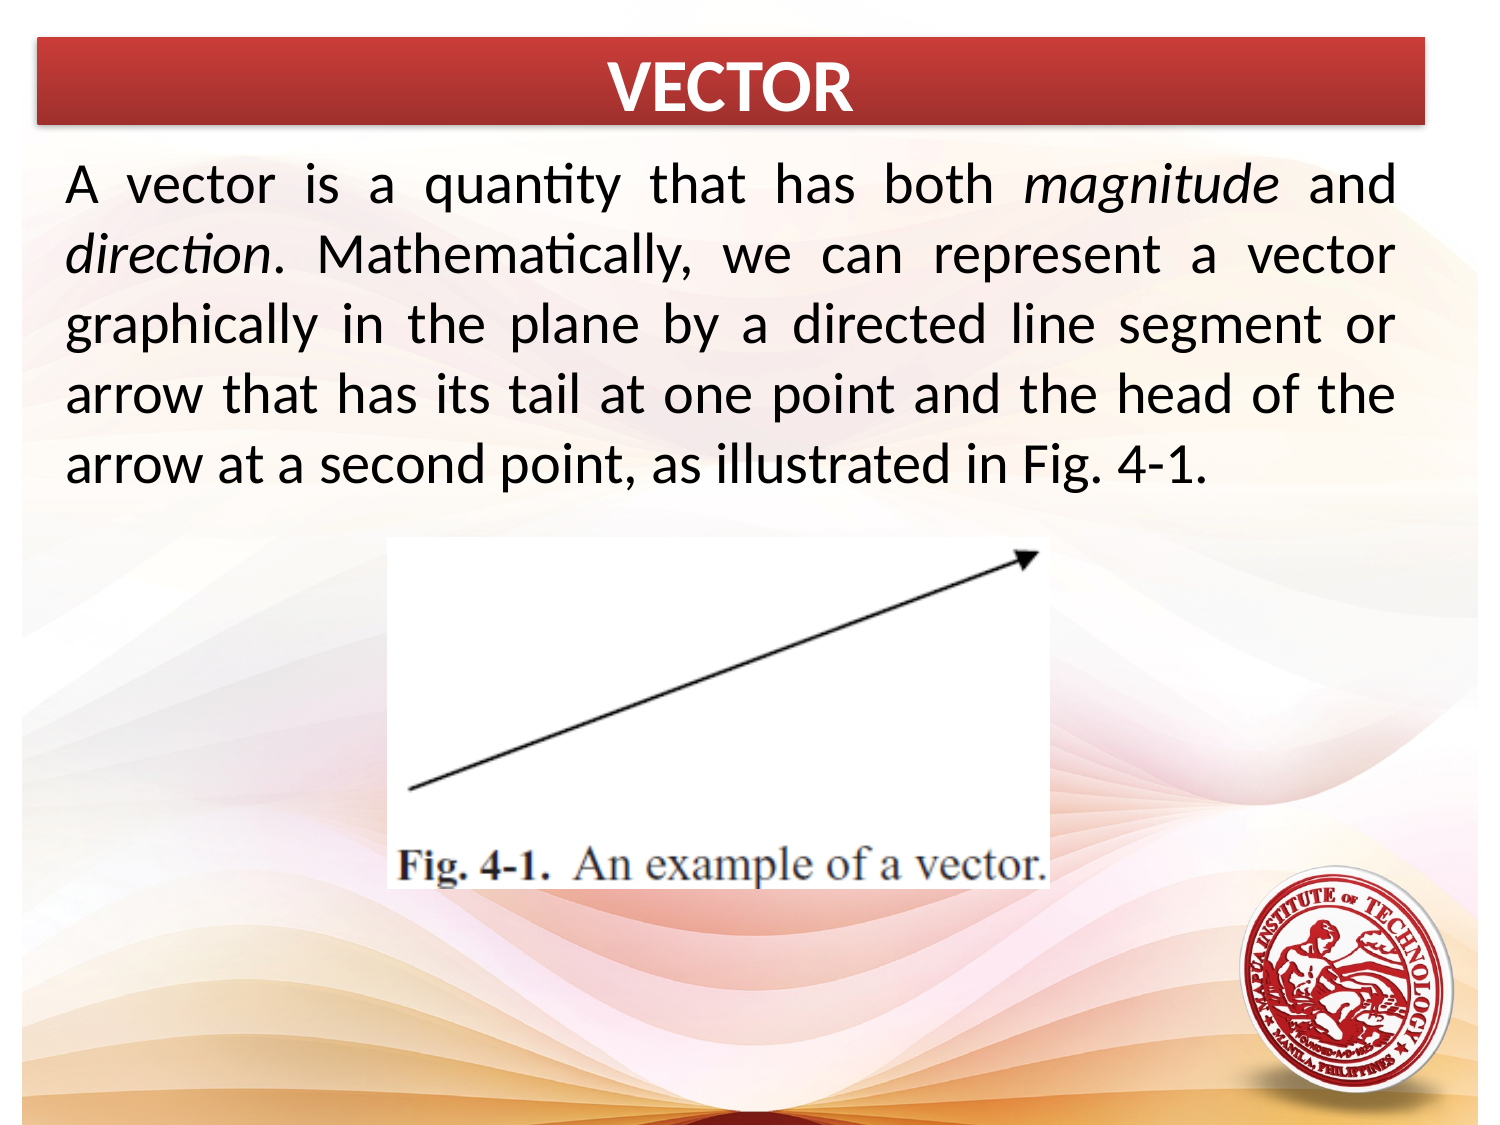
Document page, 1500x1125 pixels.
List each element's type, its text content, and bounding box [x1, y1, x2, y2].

picture [22, 0, 1478, 1125]
text_box VECTOR [37, 37, 1425, 125]
subtitle A vector is a quantity that has both magnitude and direction. Mathematically, we can represent a vector graphically in the plane by a directed line segment or arrow that has its tail at one point and the head of the arrow at a second point, as illustrated in Fig. 4-1. [50, 137, 1413, 1063]
